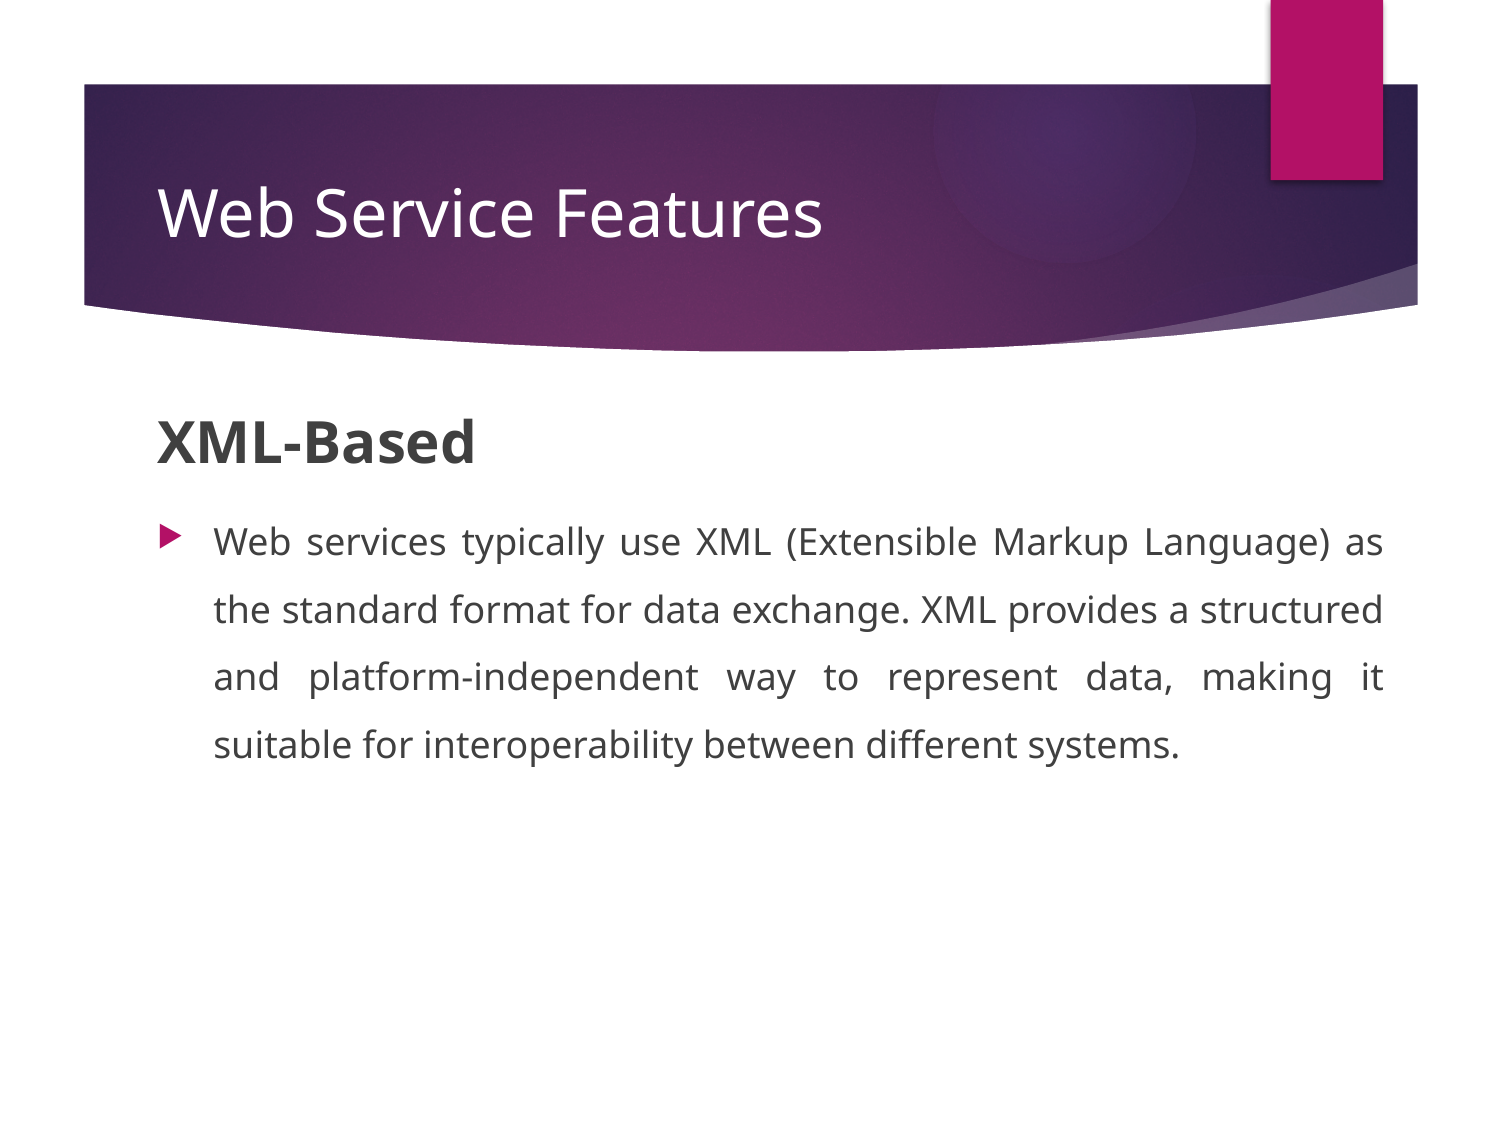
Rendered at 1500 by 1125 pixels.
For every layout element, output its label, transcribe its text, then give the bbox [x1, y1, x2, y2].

list XML-Based Web services typically use XML (Extensible Markup Language) as the standard format for data exchange. XML provides a structured and platform-independent way to represent data, making it suitable for interoperability between different systems. [142, 362, 1400, 1088]
title Web Service Features [142, 152, 1183, 269]
